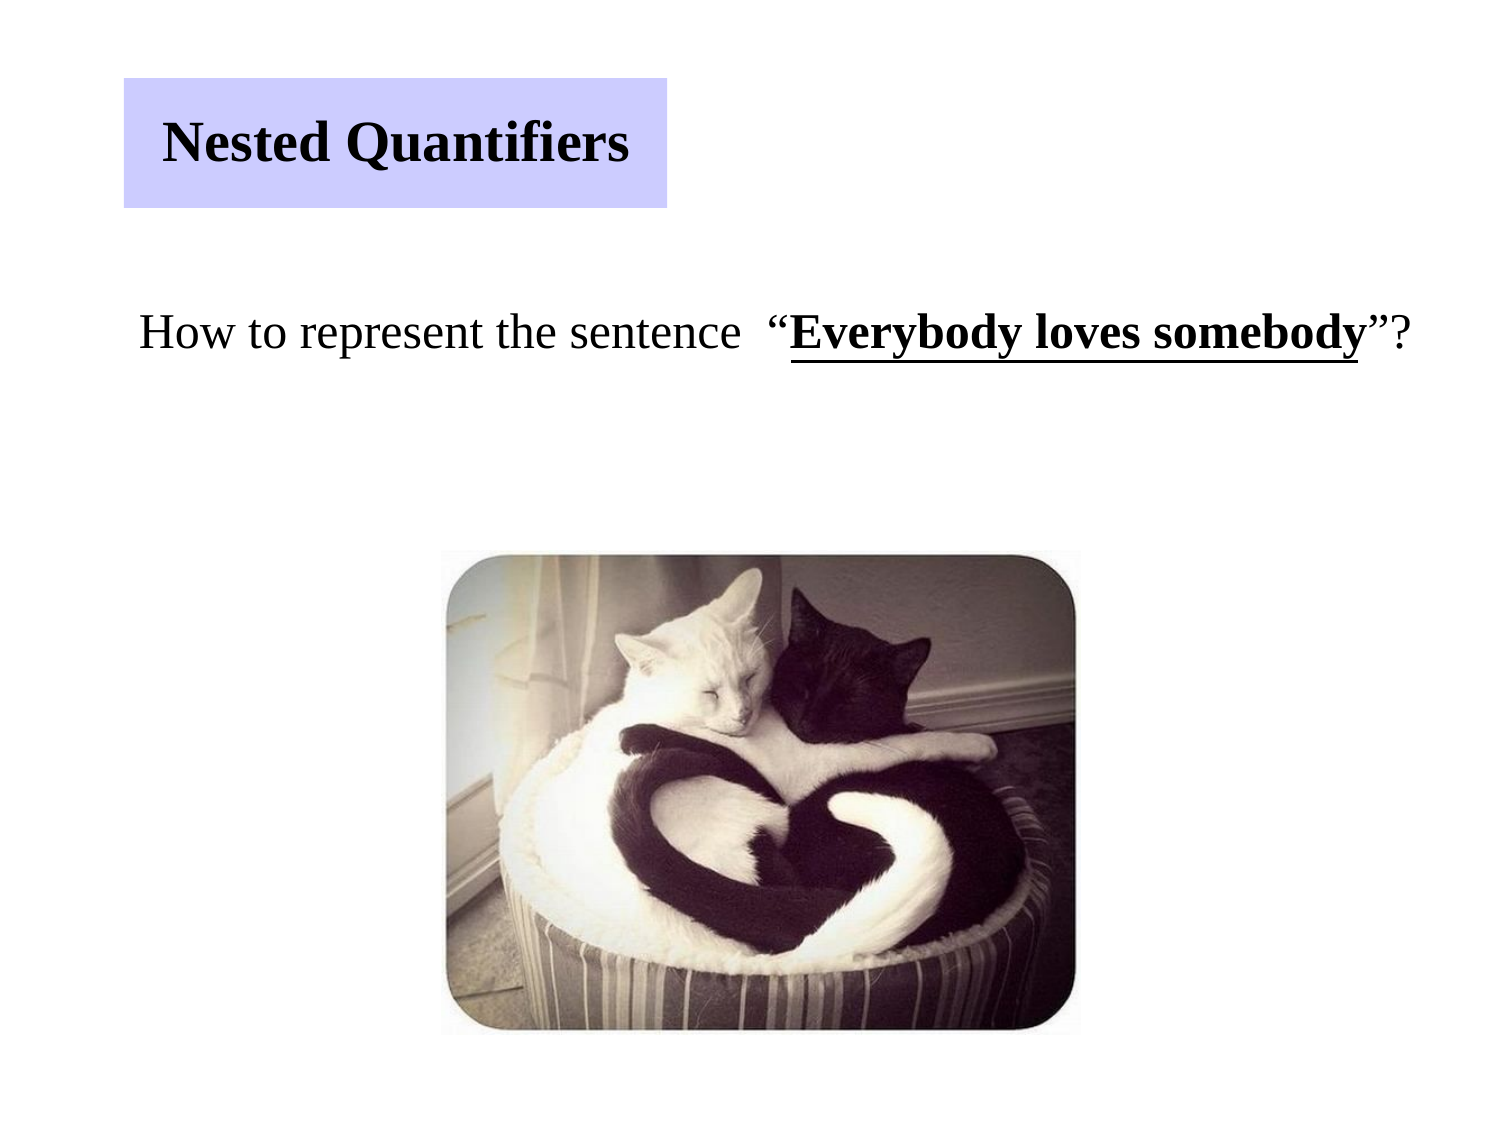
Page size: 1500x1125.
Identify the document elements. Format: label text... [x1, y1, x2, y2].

picture [441, 550, 1081, 1036]
text_box [123, 78, 668, 208]
text_box Nested Quantifiers [147, 95, 646, 181]
text_box How to represent the sentence “Everybody loves somebody”? [124, 290, 1477, 366]
